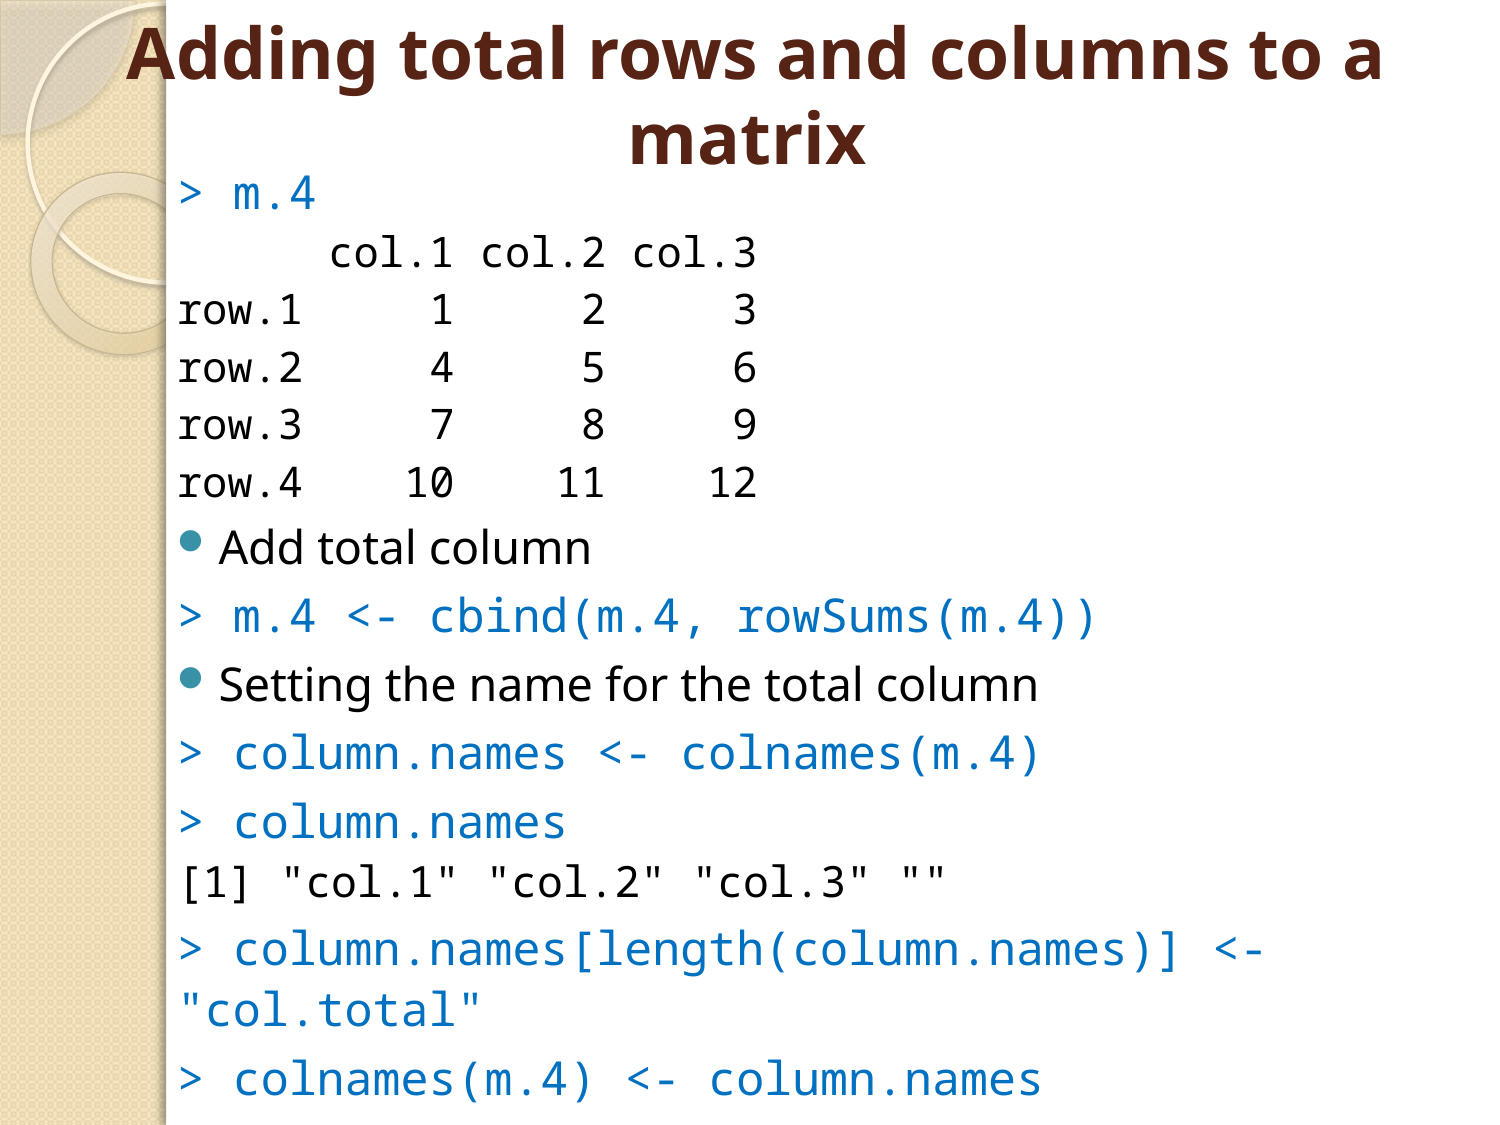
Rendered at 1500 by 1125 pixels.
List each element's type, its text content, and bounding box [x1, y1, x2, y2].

list > m.4 col.1 col.2 col.3 row.1 1 2 3 row.2 4 5 6 row.3 7 8 9 row.4 10 11 12 Add total column > m.4 <- cbind(m.4, rowSums(m.4)) Setting the name for the total column > column.names <- colnames(m.4) > column.names [1] "col.1" "col.2" "col.3" "" > column.names[length(column.names)] <- "col.total" > colnames(m.4) <- column.names [150, 149, 1500, 1125]
title Adding total rows and columns to a matrix [24, 0, 1488, 188]
